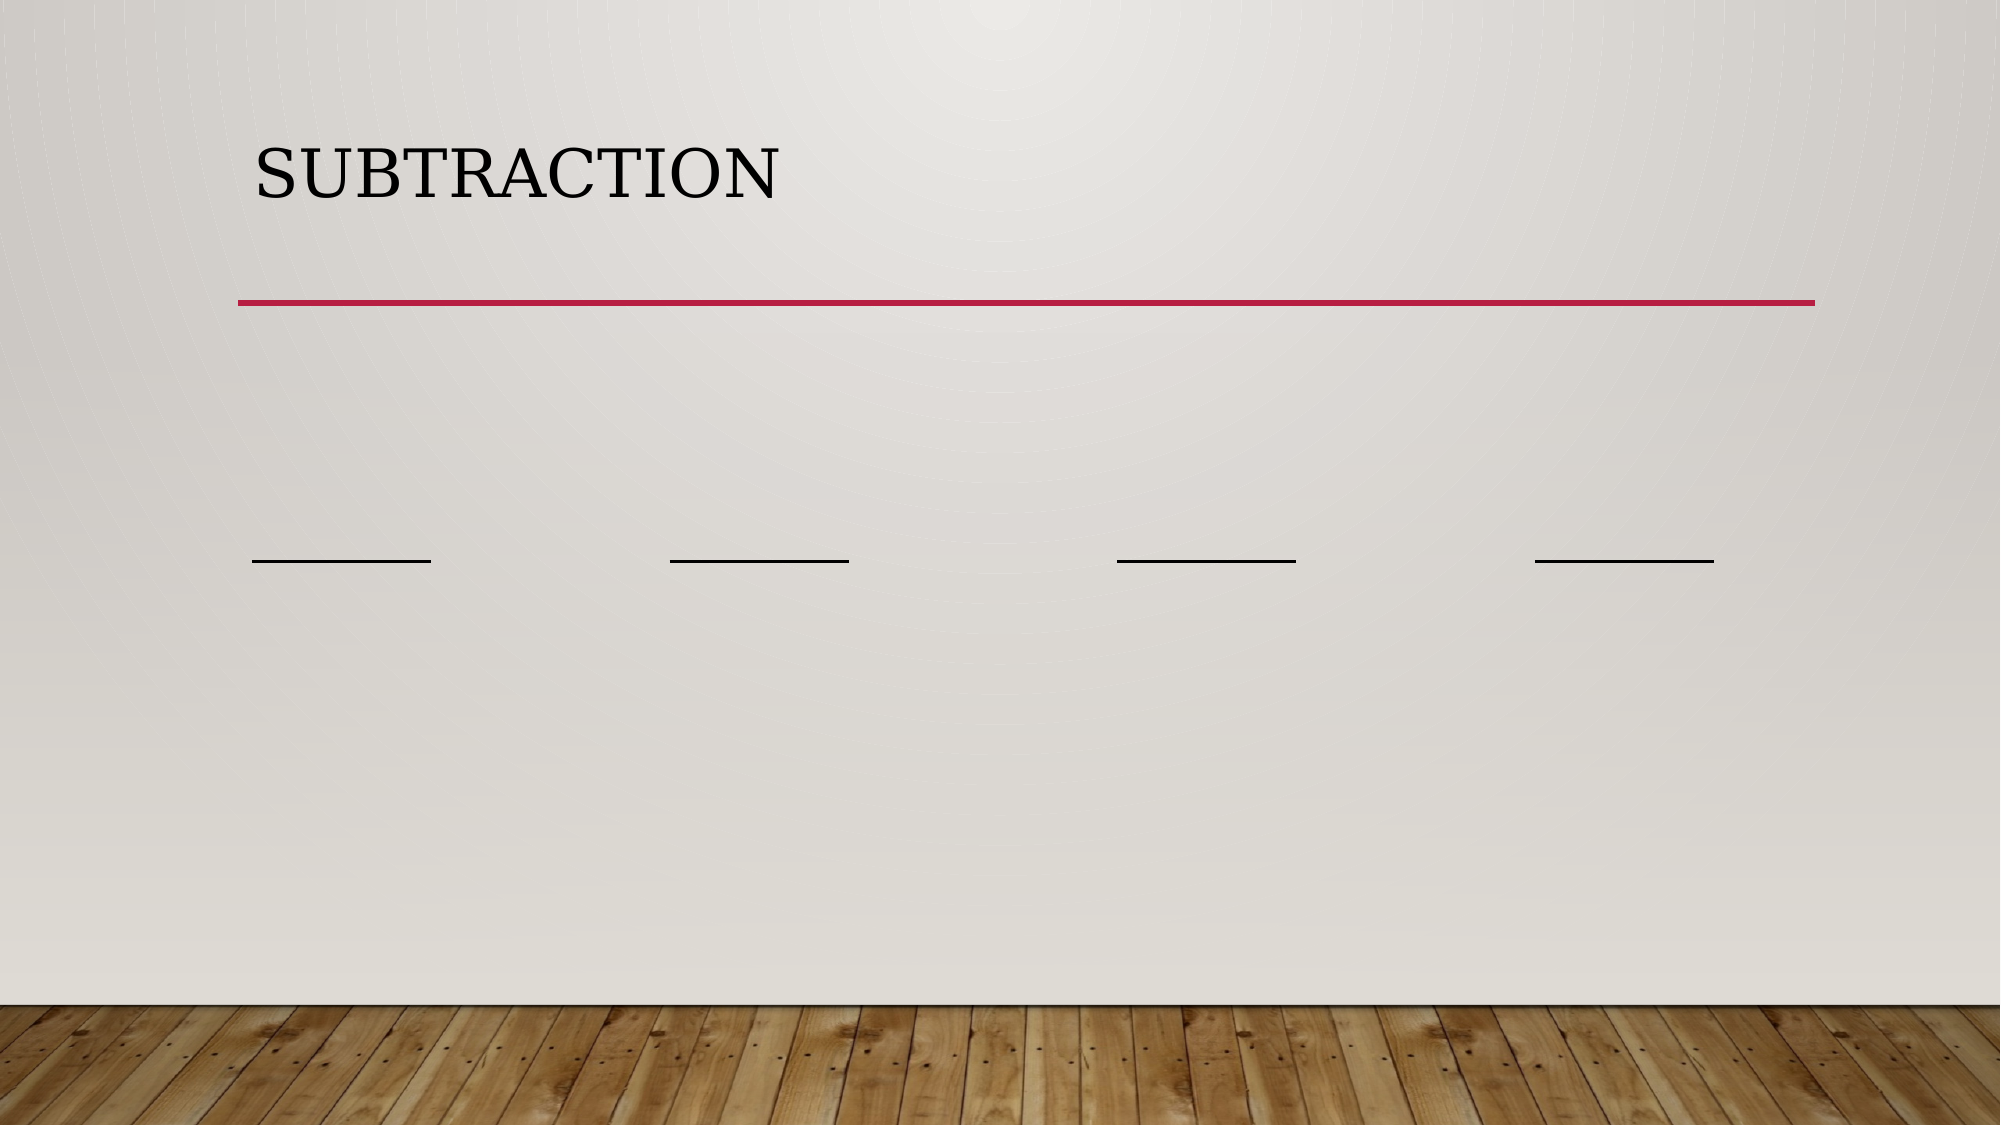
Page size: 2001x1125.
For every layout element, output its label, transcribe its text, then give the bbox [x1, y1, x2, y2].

picture [0, 1005, 2000, 1125]
title Subtraction [238, 131, 1814, 305]
